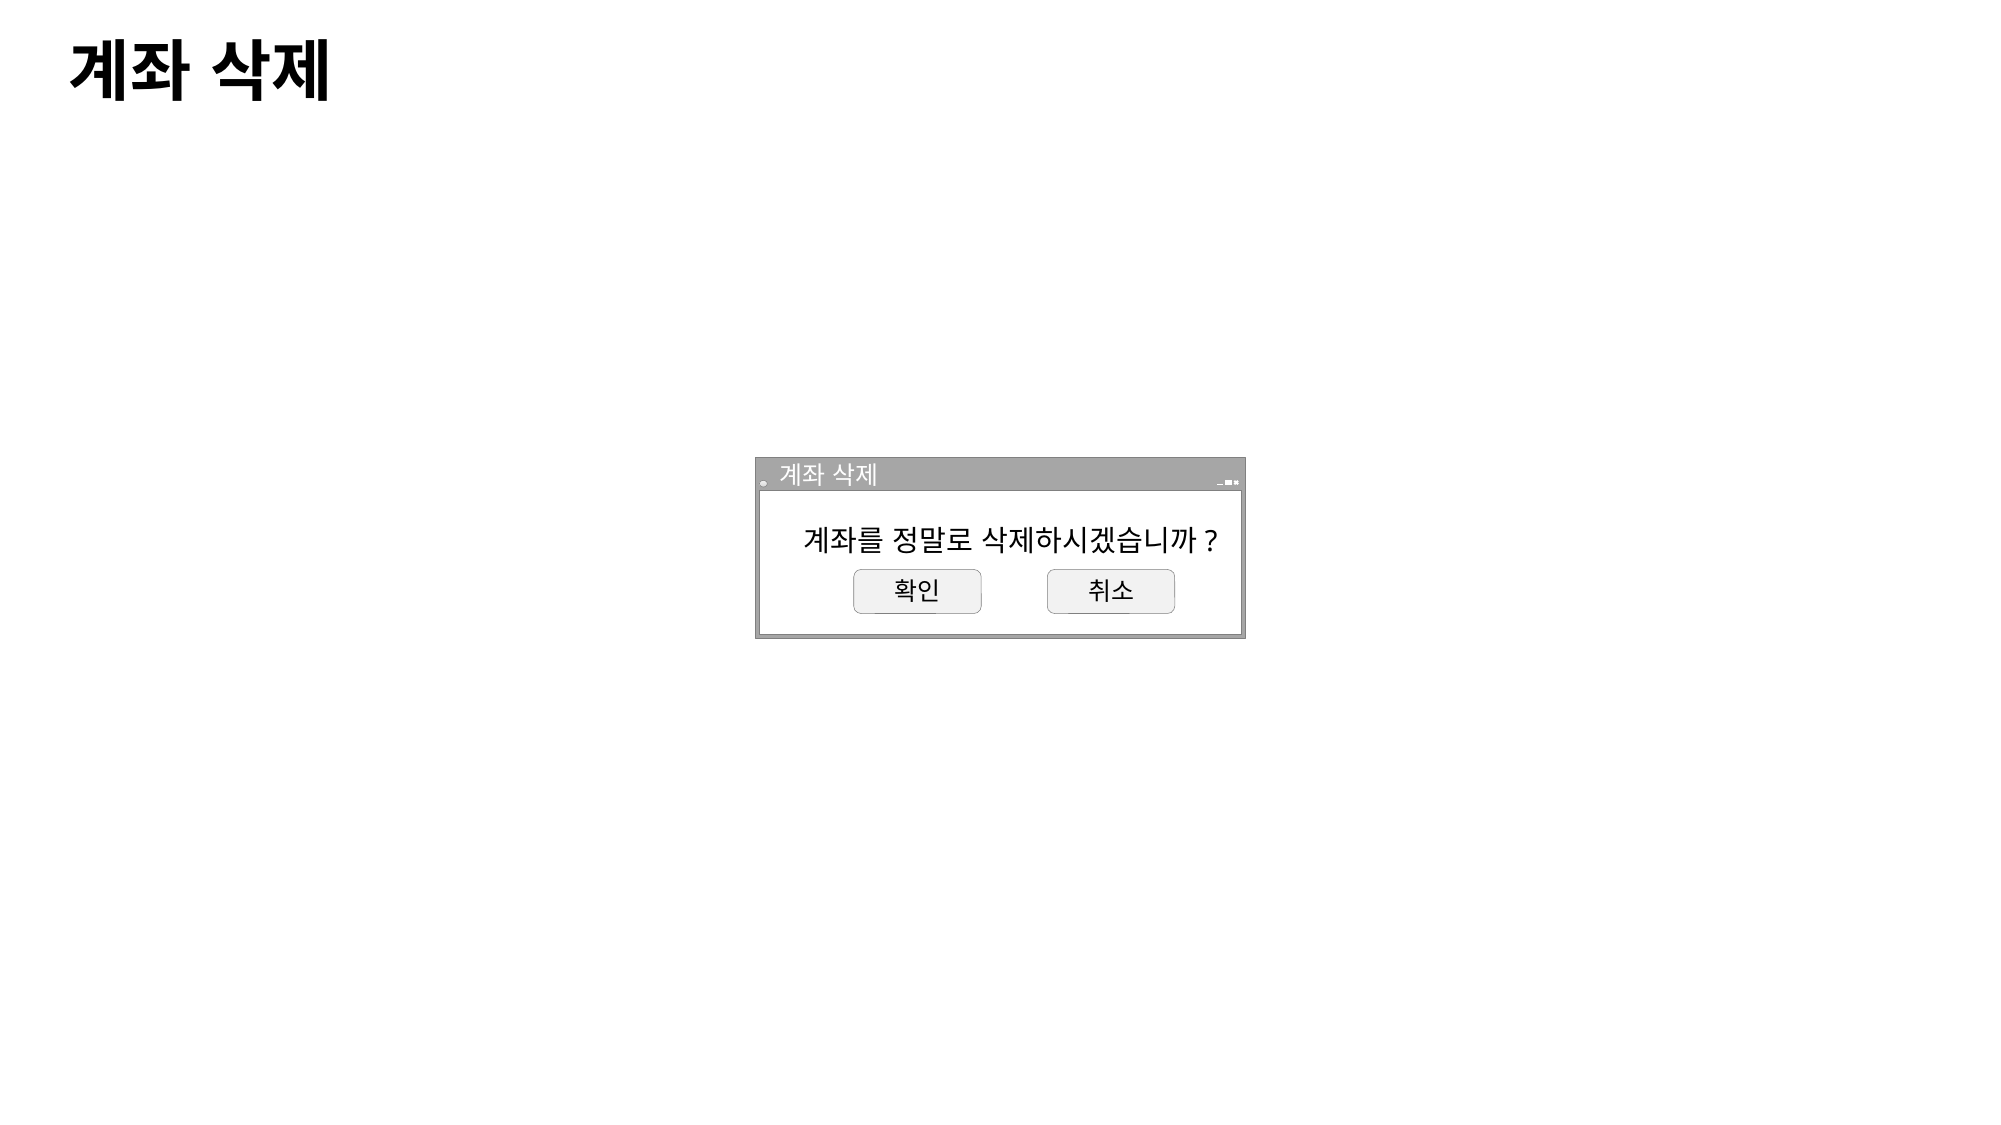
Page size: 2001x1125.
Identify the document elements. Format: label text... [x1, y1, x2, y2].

text_box 계좌 삭제 [53, 20, 349, 116]
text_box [754, 456, 1245, 638]
